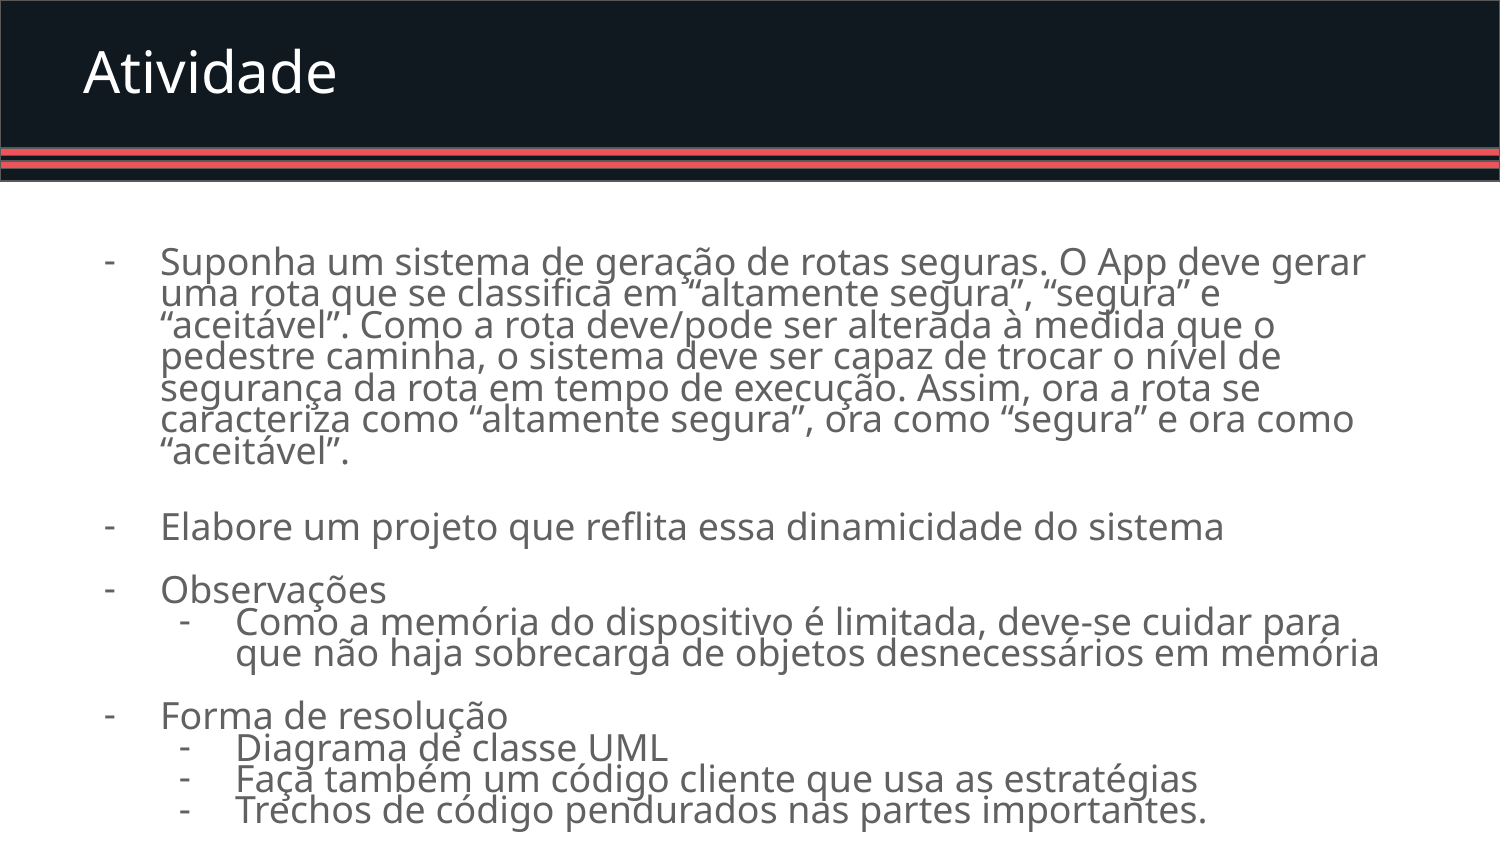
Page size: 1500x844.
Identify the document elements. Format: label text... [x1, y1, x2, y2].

list Suponha um sistema de geração de rotas seguras. O App deve gerar uma rota que se classifica em “altamente segura”, “segura” e “aceitável”. Como a rota deve/pode ser alterada à medida que o pedestre caminha, o sistema deve ser capaz de trocar o nível de segurança da rota em tempo de execução. Assim, ora a rota se caracteriza como “altamente segura”, ora como “segura” e ora como “aceitável”. Elabore um projeto que reflita essa dinamicidade do sistema Observações Como a memória do dispositivo é limitada, deve-se cuidar para que não haja sobrecarga de objetos desnecessários em memória Forma de resolução Diagrama de classe UML Faça também um código cliente que usa as estratégias Trechos de código pendurados nas partes importantes. [77, 242, 1391, 738]
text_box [0, 0, 1500, 182]
